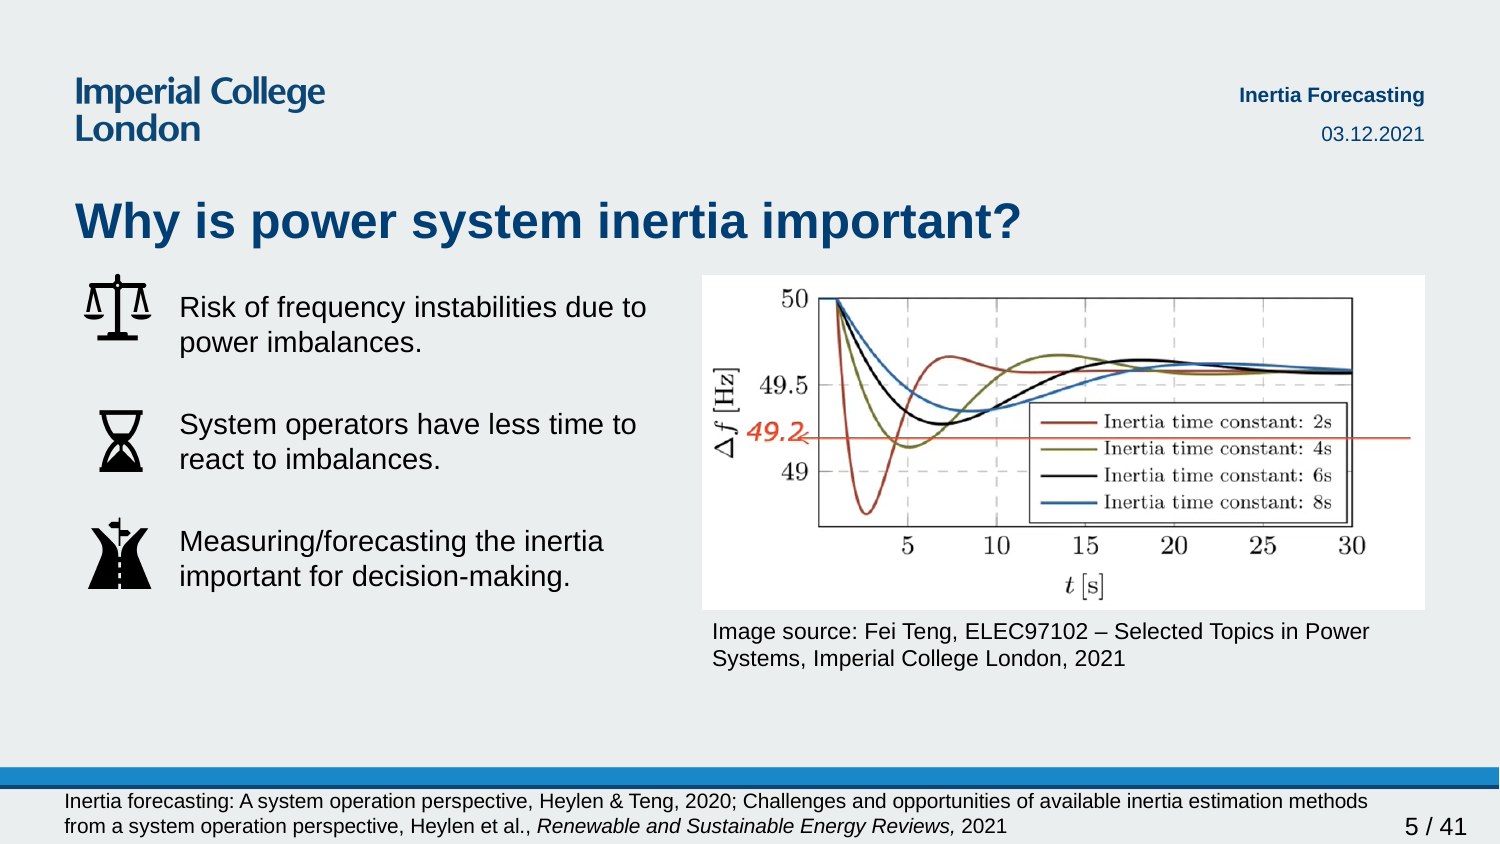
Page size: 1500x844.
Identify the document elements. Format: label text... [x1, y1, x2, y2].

text_box Image source: Fei Teng, ELEC97102 – Selected Topics in Power Systems, Imperial College London, 2021 [697, 609, 1459, 679]
title Why is power system inertia important? [75, 183, 1425, 246]
picture [0, 0, 1499, 844]
text_box Inertia forecasting: A system operation perspective, Heylen & Teng, 2020; Challenges and opportunities of available inertia estimation methods from a system operation perspective, Heylen et al., Renewable and Sustainable Energy Reviews, 2021 [49, 780, 1425, 844]
list Inertia Forecasting [1075, 81, 1425, 120]
list 03.12.2021 [1187, 121, 1425, 153]
list Risk of frequency instabilities due to power imbalances. System operators have less time to react to imbalances. Measuring/forecasting the inertia important for decision-making. [179, 288, 698, 718]
